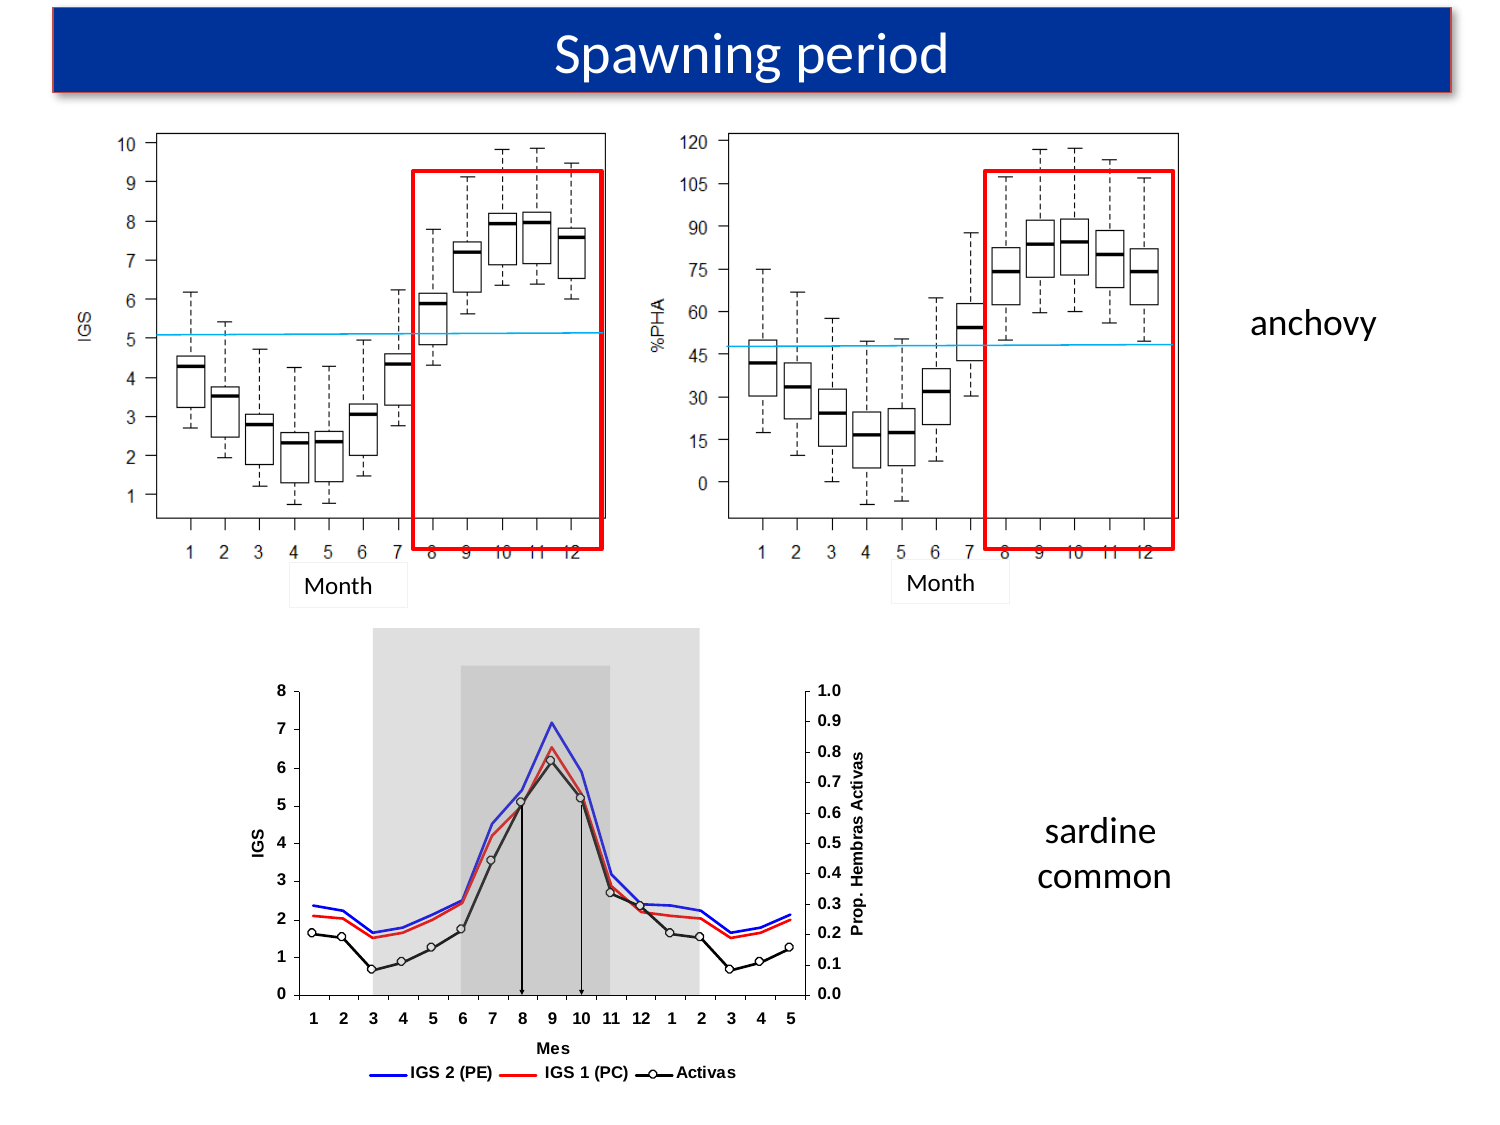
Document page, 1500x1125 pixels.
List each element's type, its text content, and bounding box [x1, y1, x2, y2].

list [64, 101, 1209, 575]
text_box anchovy [1235, 290, 1392, 351]
picture [218, 621, 881, 1109]
text_box Month [289, 583, 408, 608]
text_box sardine common [1022, 798, 1188, 904]
text_box Spawning period [52, 7, 1452, 93]
text_box Month [891, 583, 1010, 604]
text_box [156, 332, 604, 336]
